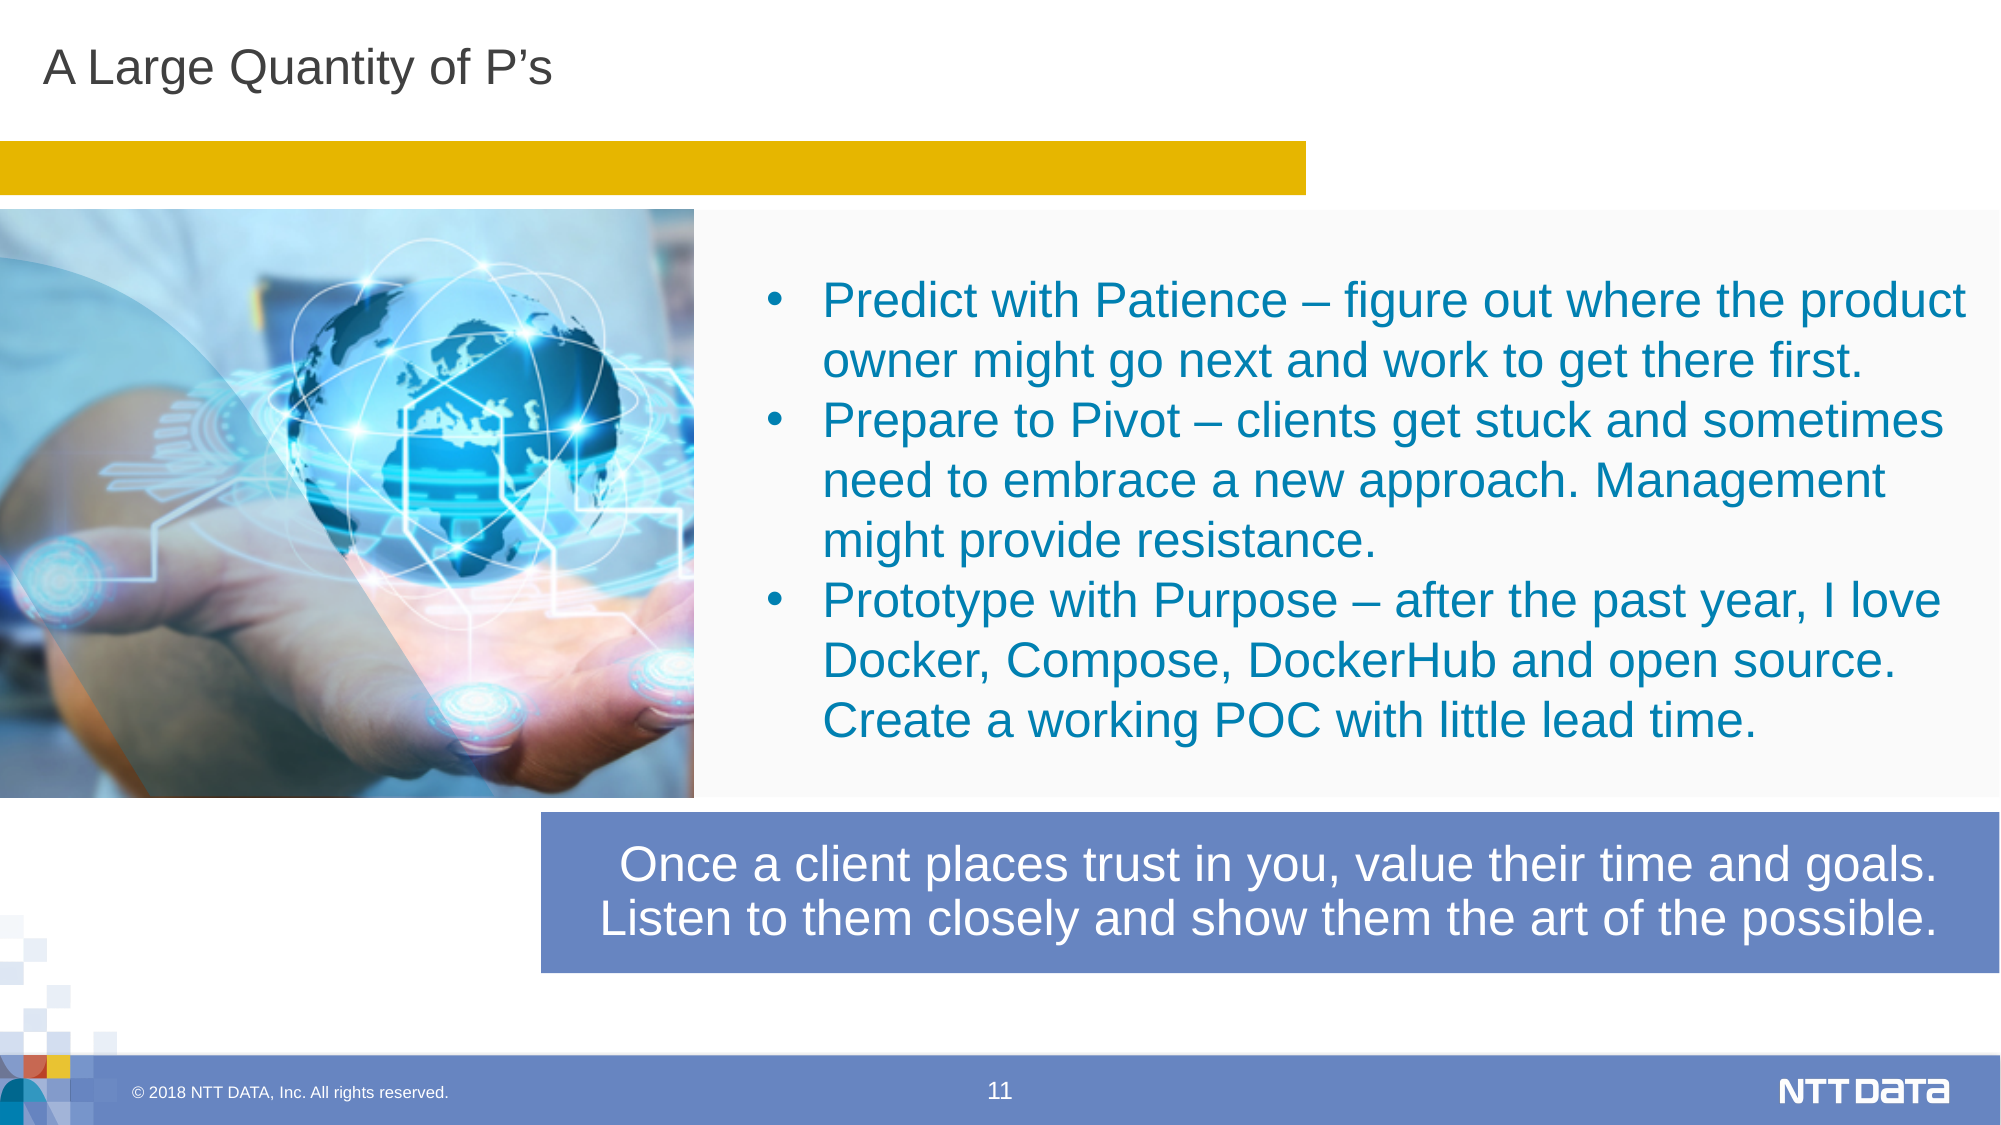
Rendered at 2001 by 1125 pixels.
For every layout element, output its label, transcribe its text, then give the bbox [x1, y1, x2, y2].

text_box [0, 139, 1308, 197]
text_box Predict with Patience – figure out where the product owner might go next and work to get there first. Prepare to Pivot – clients get stuck and sometimes need to embrace a new approach. Management might provide resistance. Prototype with Purpose – after the past year, I love Docker, Compose, DockerHub and open source. Create a working POC with little lead time. [765, 267, 1971, 797]
text_box Once a client places trust in you, value their time and goals. Listen to them closely and show them the art of the possible. [541, 812, 2000, 974]
picture [0, 915, 117, 1125]
picture [1767, 1066, 1962, 1116]
text_box [692, 208, 2000, 799]
list A Large Quantity of P’s [28, 0, 1972, 119]
picture [0, 209, 695, 798]
